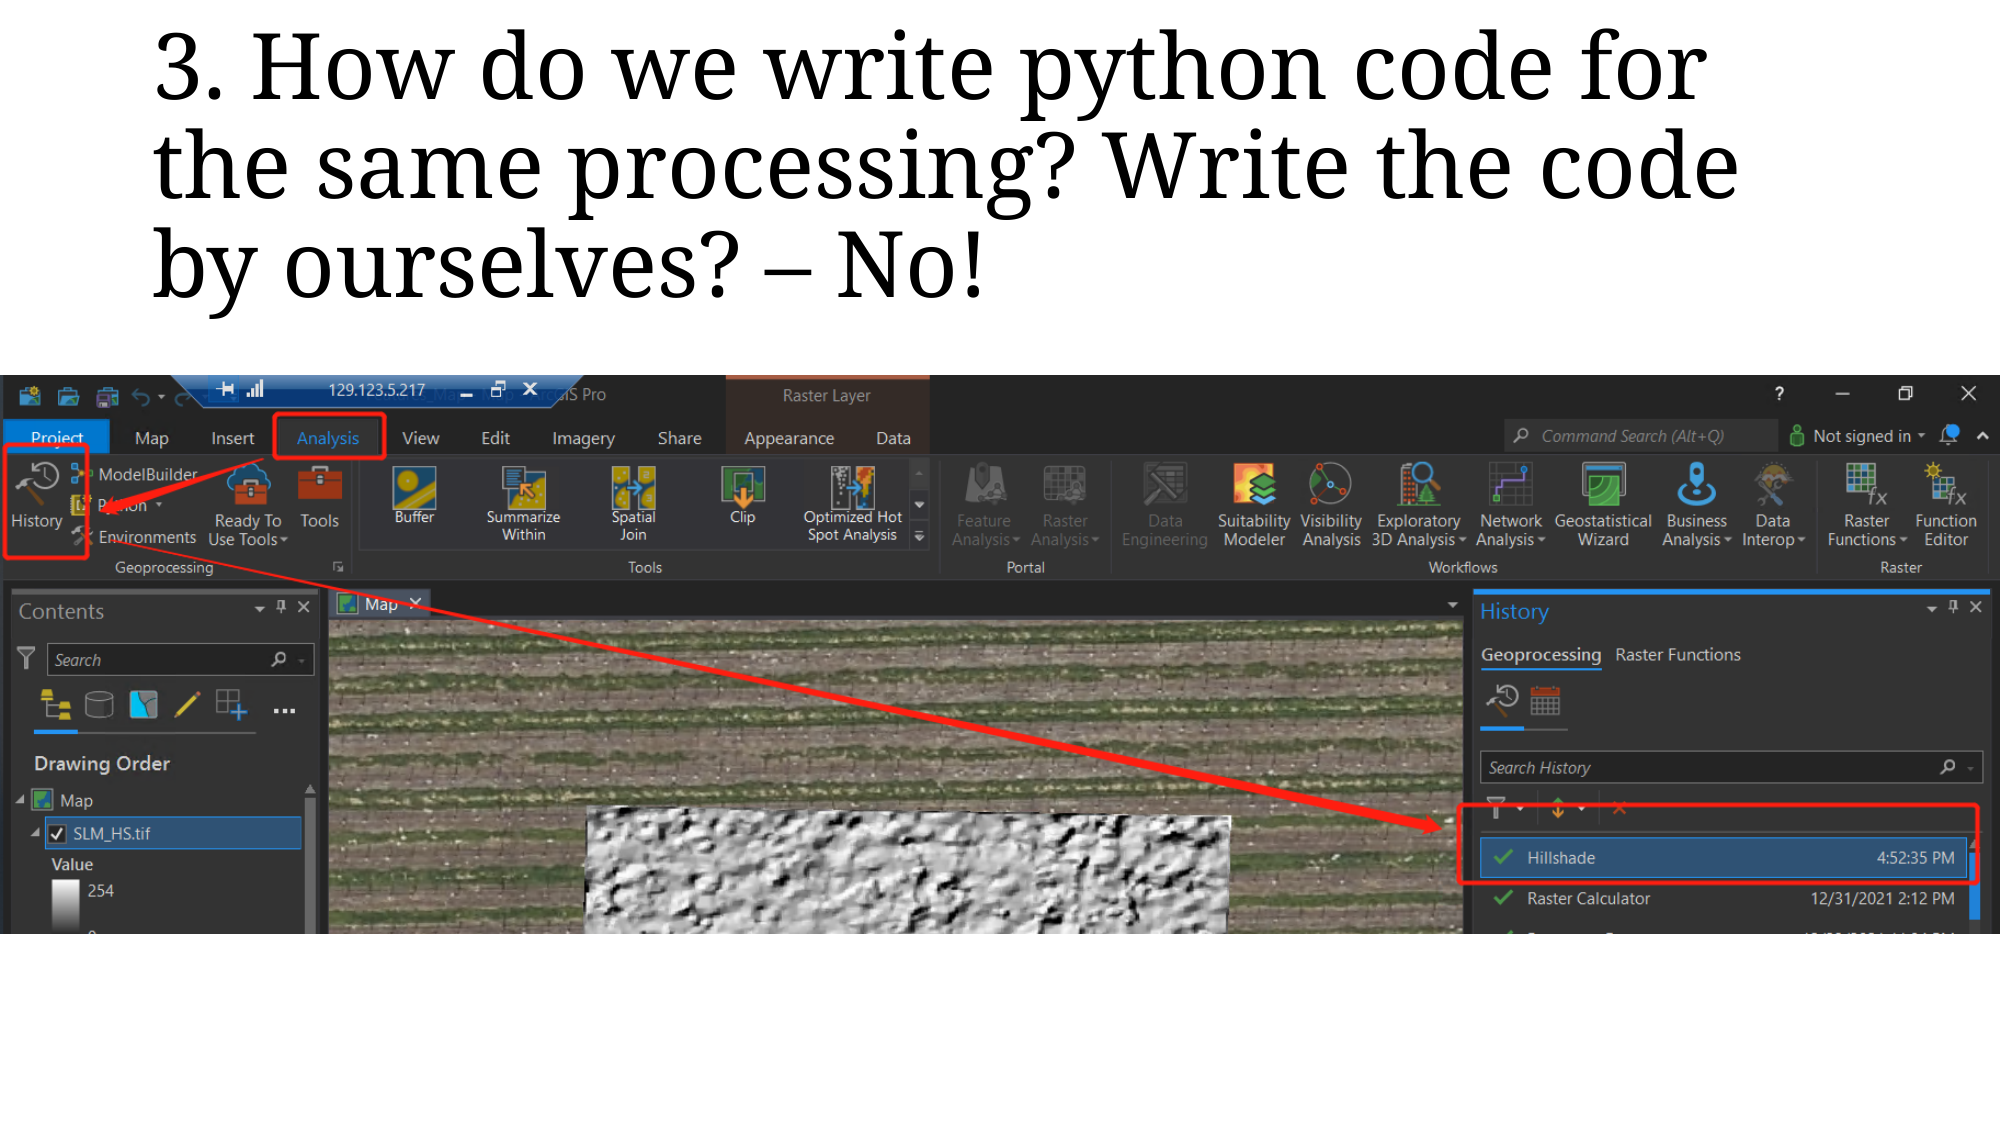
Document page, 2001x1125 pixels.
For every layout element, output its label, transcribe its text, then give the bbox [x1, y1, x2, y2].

picture [0, 375, 2000, 934]
title 3. How do we write python code for the same processing? Write the code by ourselves? – No! [137, 59, 1863, 278]
